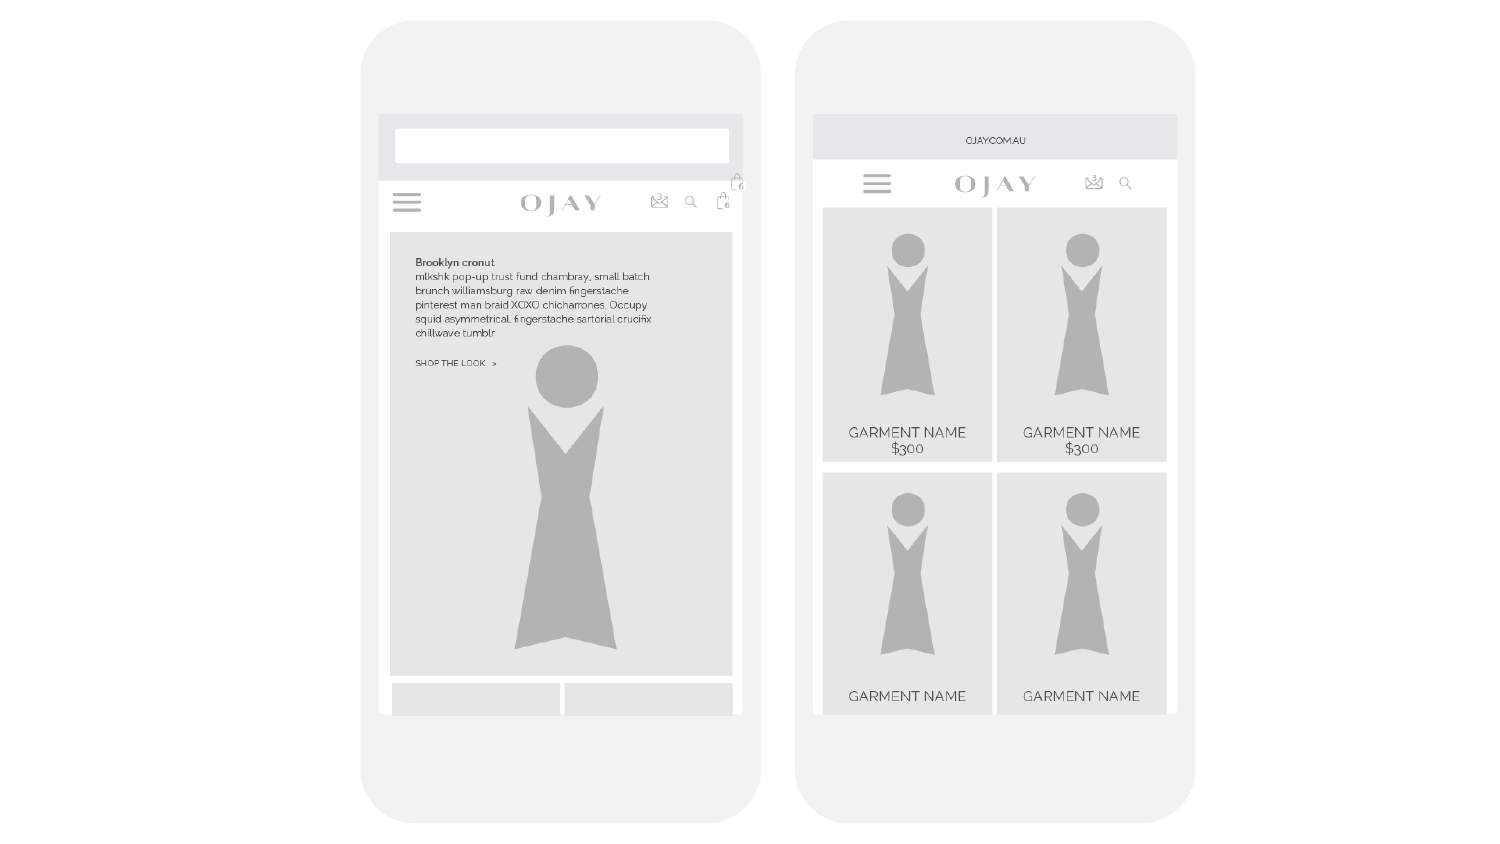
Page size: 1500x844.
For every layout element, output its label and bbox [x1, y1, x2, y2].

picture [128, 0, 1458, 844]
